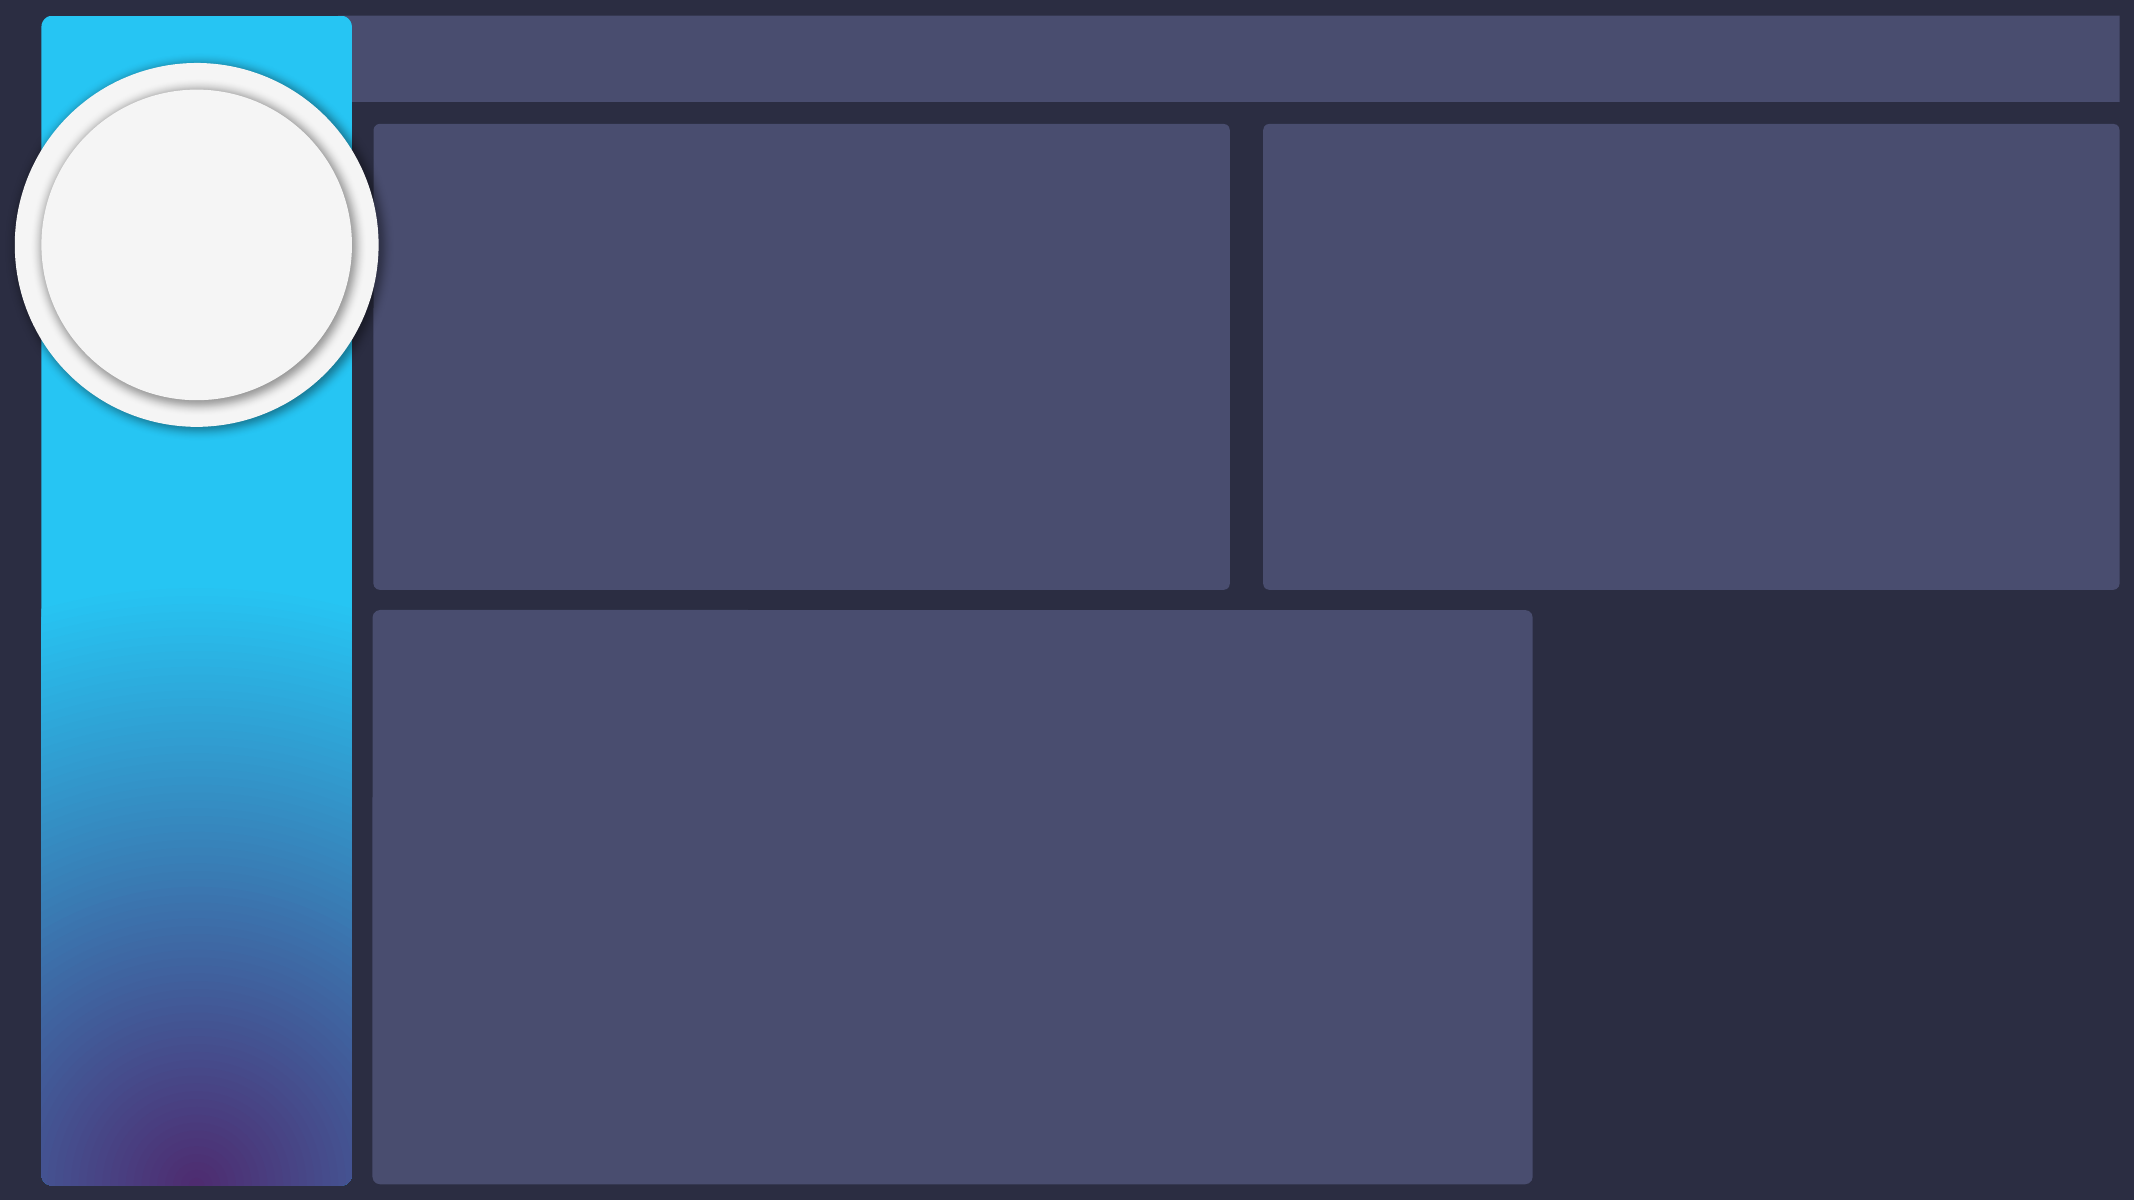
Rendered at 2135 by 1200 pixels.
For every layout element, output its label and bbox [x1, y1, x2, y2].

text_box [13, 61, 380, 428]
text_box [371, 608, 1534, 1186]
text_box [1262, 122, 2121, 591]
text_box [40, 357, 354, 1187]
text_box [40, 88, 354, 402]
text_box [40, 14, 354, 140]
text_box [372, 122, 1231, 591]
text_box [347, 15, 2121, 103]
